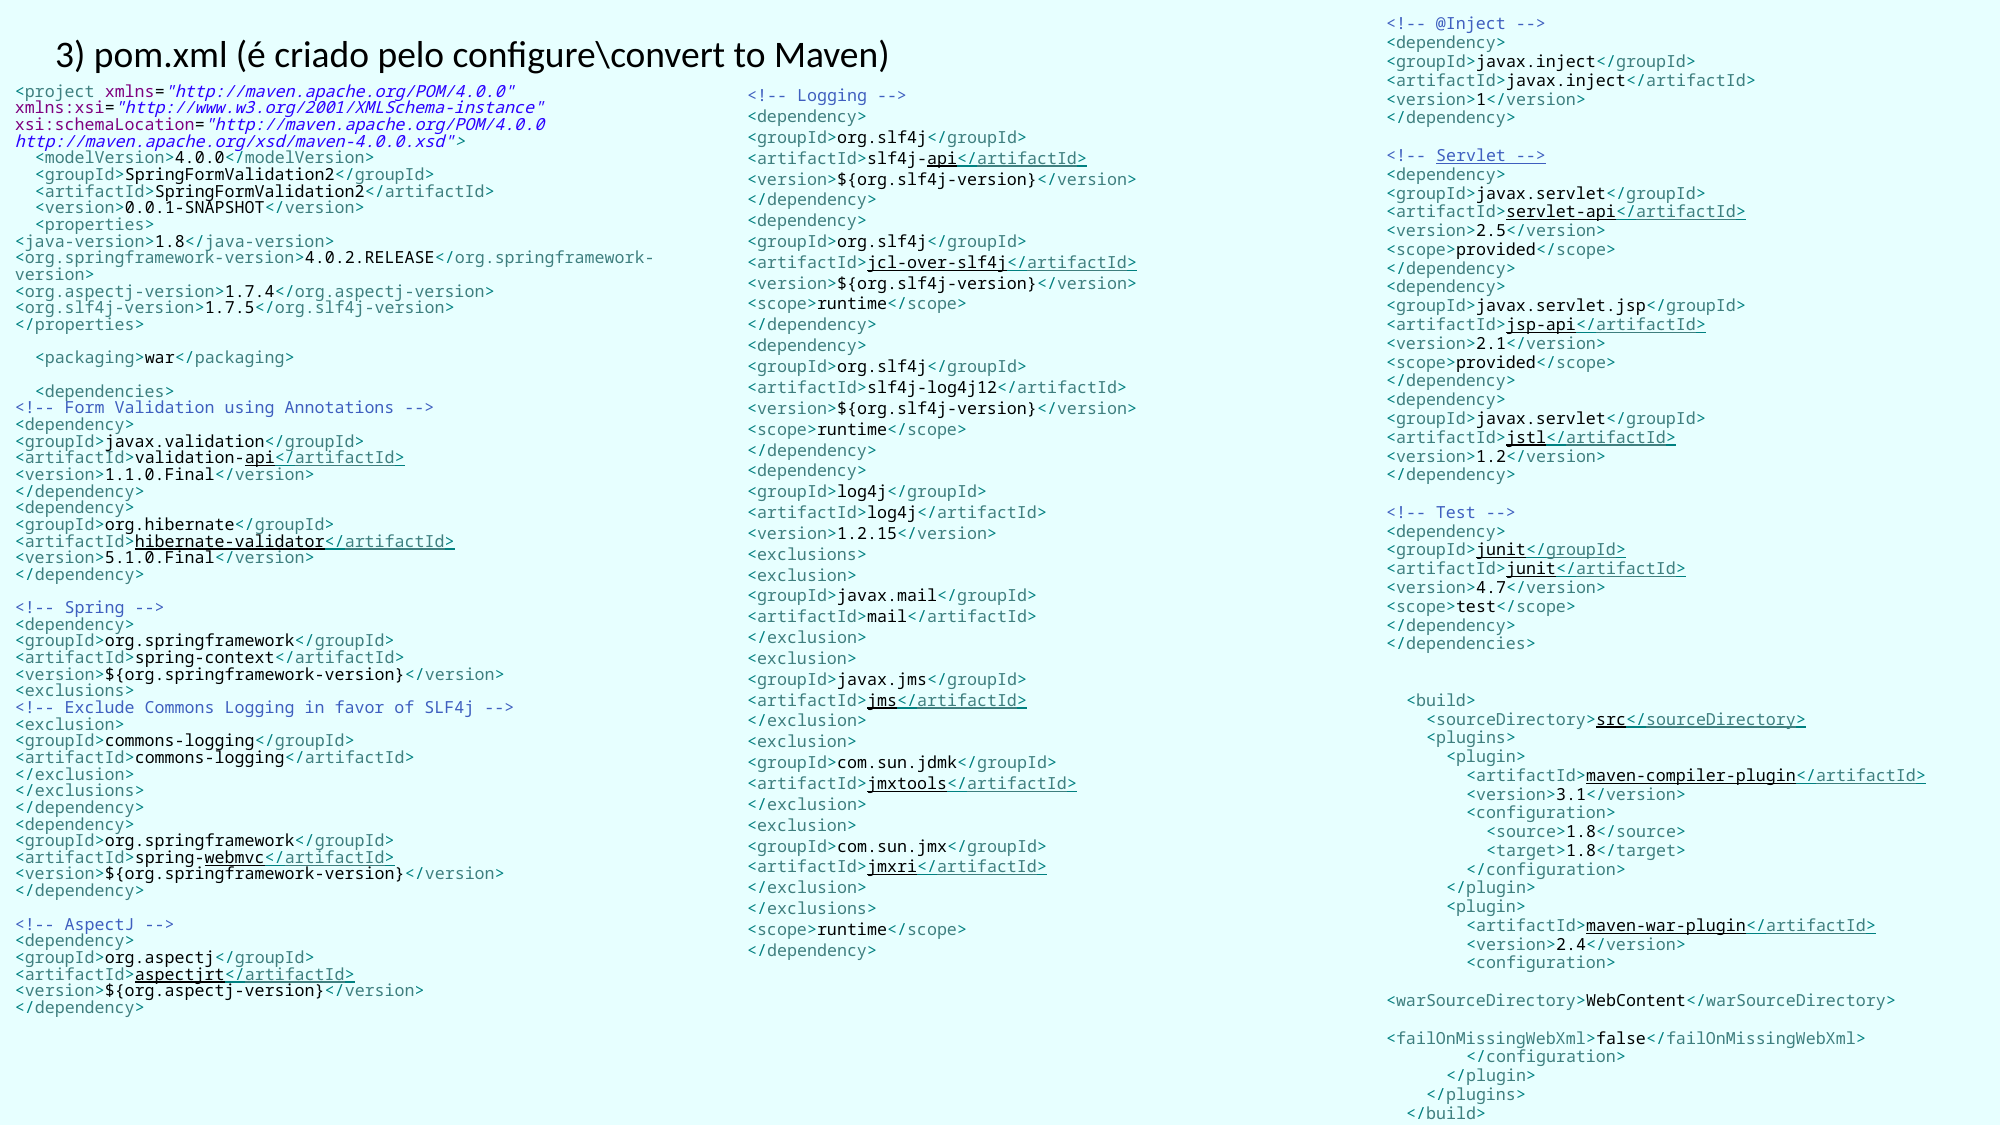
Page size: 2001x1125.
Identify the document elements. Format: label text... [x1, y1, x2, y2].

text_box <!-- Logging --> <dependency> <groupId>org.slf4j</groupId> <artifactId>slf4j-api</artifactId> <version>${org.slf4j-version}</version> </dependency> <dependency> <groupId>org.slf4j</groupId> <artifactId>jcl-over-slf4j</artifactId> <version>${org.slf4j-version}</version> <scope>runtime</scope> </dependency> <dependency> <groupId>org.slf4j</groupId> <artifactId>slf4j-log4j12</artifactId> <version>${org.slf4j-version}</version> <scope>runtime</scope> </dependency> <dependency> <groupId>log4j</groupId> <artifactId>log4j</artifactId> <version>1.2.15</version> <exclusions> <exclusion> <groupId>javax.mail</groupId> <artifactId>mail</artifactId> </exclusion> <exclusion> <groupId>javax.jms</groupId> <artifactId>jms</artifactId> </exclusion> <exclusion> <groupId>com.sun.jdmk</groupId> <artifactId>jmxtools</artifactId> </exclusion> <exclusion> <groupId>com.sun.jmx</groupId> <artifactId>jmxri</artifactId> </exclusion> </exclusions> <scope>runtime</scope> </dependency> [732, 76, 1313, 978]
text_box 3) pom.xml (é criado pelo configure\convert to Maven) [40, 22, 906, 82]
text_box <project xmlns="http://maven.apache.org/POM/4.0.0" xmlns:xsi="http://www.w3.org/2001/XMLSchema-instance" xsi:schemaLocation="http://maven.apache.org/POM/4.0.0 http://maven.apache.org/xsd/maven-4.0.0.xsd"> <modelVersion>4.0.0</modelVersion> <groupId>SpringFormValidation2</groupId> <artifactId>SpringFormValidation2</artifactId> <version>0.0.1-SNAPSHOT</version> <properties> <java-version>1.8</java-version> <org.springframework-version>4.0.2.RELEASE</org.springframework-version> <org.aspectj-version>1.7.4</org.aspectj-version> <org.slf4j-version>1.7.5</org.slf4j-version> </properties> <packaging>war</packaging> <dependencies> <!-- Form Validation using Annotations --> <dependency> <groupId>javax.validation</groupId> <artifactId>validation-api</artifactId> <version>1.1.0.Final</version> </dependency> <dependency> <groupId>org.hibernate</groupId> <artifactId>hibernate-validator</artifactId> <version>5.1.0.Final</version> </dependency> <!-- Spring --> <dependency> <groupId>org.springframework</groupId> <artifactId>spring-context</artifactId> <version>${org.springframework-version}</version> <exclusions> <!-- Exclude Commons Logging in favor of SLF4j --> <exclusion> <groupId>commons-logging</groupId> <artifactId>commons-logging</artifactId> </exclusion> </exclusions> </dependency> <dependency> <groupId>org.springframework</groupId> <artifactId>spring-webmvc</artifactId> <version>${org.springframework-version}</version> </dependency> <!-- AspectJ --> <dependency> <groupId>org.aspectj</groupId> <artifactId>aspectjrt</artifactId> <version>${org.aspectj-version}</version> </dependency> [0, 76, 675, 1043]
text_box <!-- @Inject --> <dependency> <groupId>javax.inject</groupId> <artifactId>javax.inject</artifactId> <version>1</version> </dependency> <!-- Servlet --> <dependency> <groupId>javax.servlet</groupId> <artifactId>servlet-api</artifactId> <version>2.5</version> <scope>provided</scope> </dependency> <dependency> <groupId>javax.servlet.jsp</groupId> <artifactId>jsp-api</artifactId> <version>2.1</version> <scope>provided</scope> </dependency> <dependency> <groupId>javax.servlet</groupId> <artifactId>jstl</artifactId> <version>1.2</version> </dependency> <!-- Test --> <dependency> <groupId>junit</groupId> <artifactId>junit</artifactId> <version>4.7</version> <scope>test</scope> </dependency> </dependencies> <build> <sourceDirectory>src</sourceDirectory> <plugins> <plugin> <artifactId>maven-compiler-plugin</artifactId> <version>3.1</version> <configuration> <source>1.8</source> <target>1.8</target> </configuration> </plugin> <plugin> <artifactId>maven-war-plugin</artifactId> <version>2.4</version> <configuration> <warSourceDirectory>WebContent</warSourceDirectory> <failOnMissingWebXml>false</failOnMissingWebXml> </configuration> </plugin> </plugins> </build> </project> [1371, 7, 1952, 1125]
